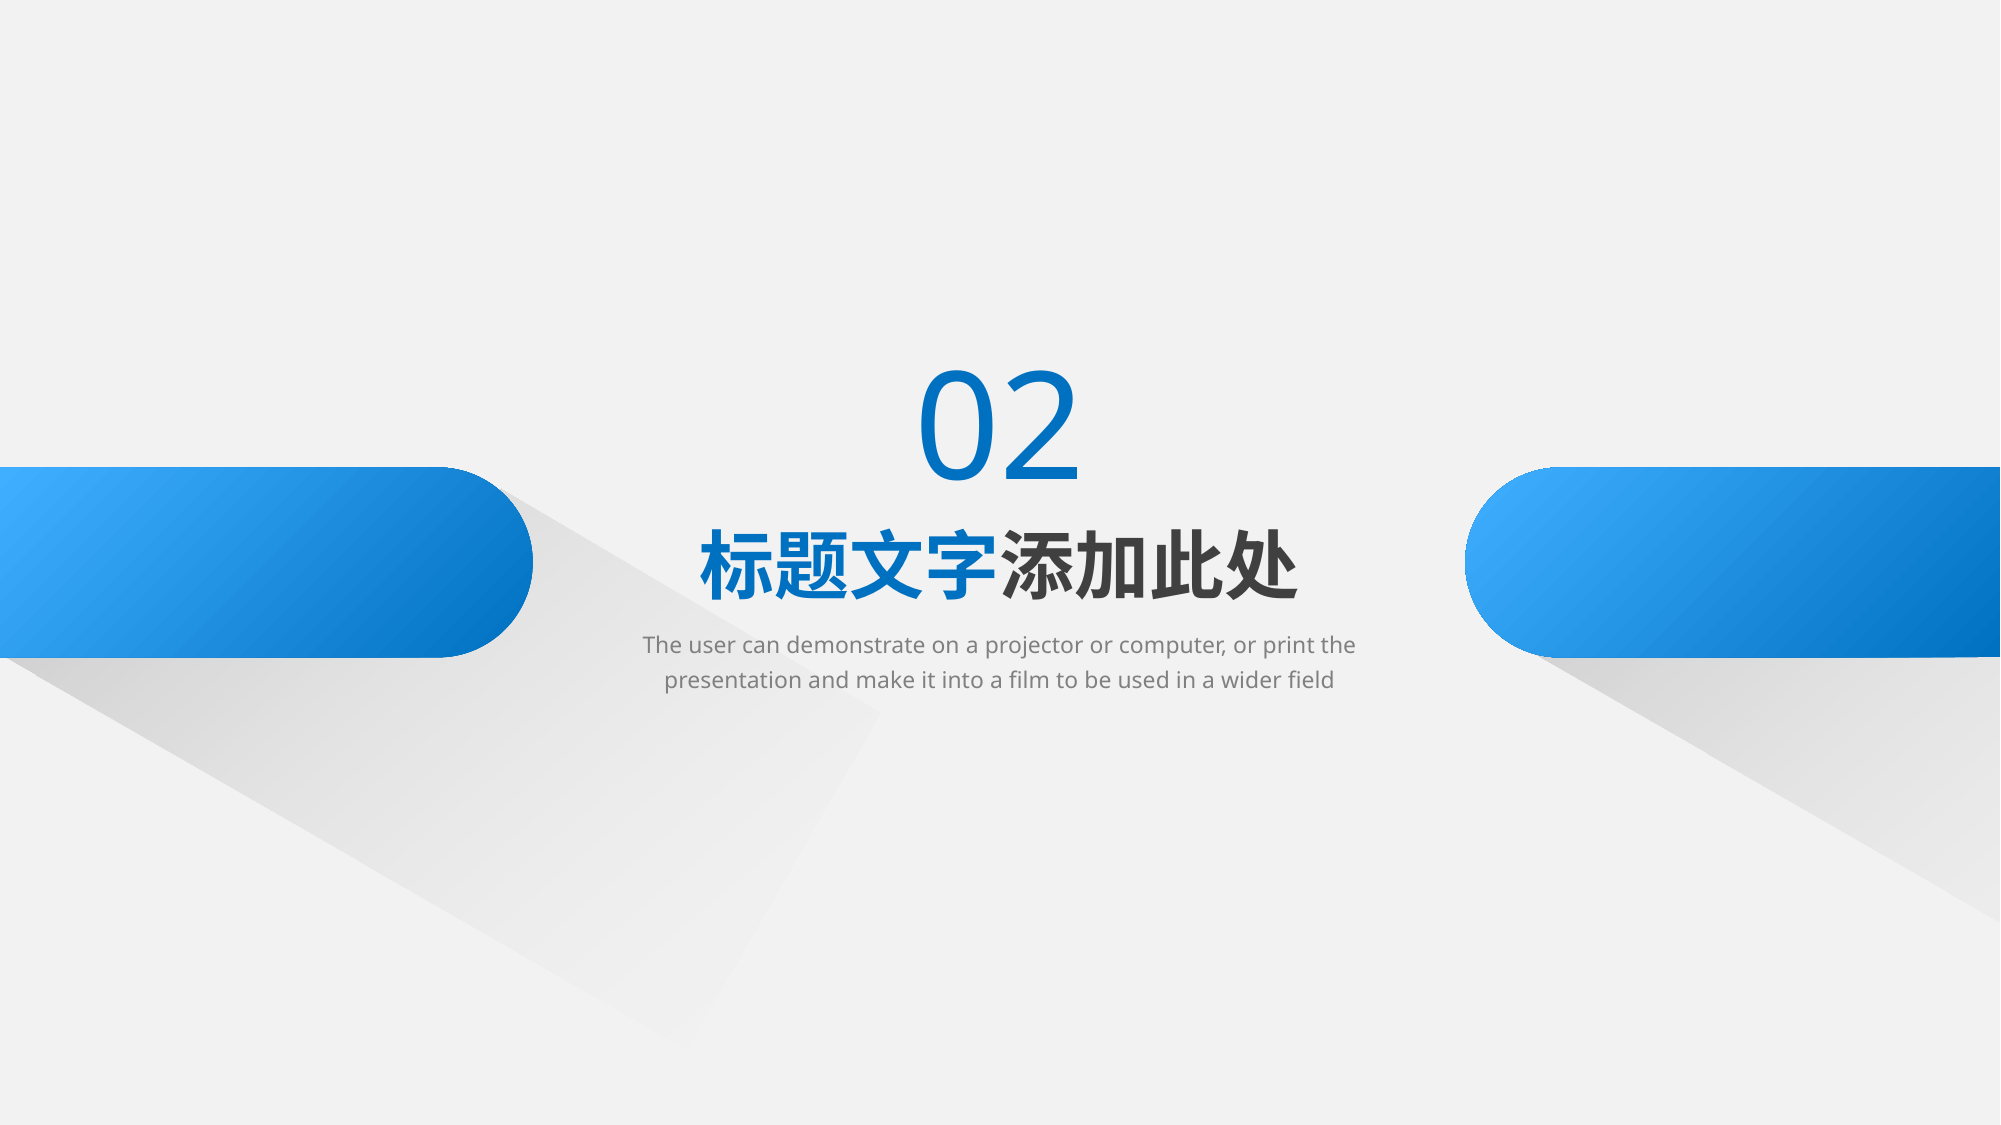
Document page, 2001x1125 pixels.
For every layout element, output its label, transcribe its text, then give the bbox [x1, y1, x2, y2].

text_box 标题文字添加此处 [685, 511, 1315, 616]
text_box 02 [899, 321, 1101, 517]
text_box [0, 466, 534, 659]
text_box [1464, 466, 2000, 659]
text_box [5, 487, 883, 1051]
text_box [1535, 656, 2000, 924]
text_box The user can demonstrate on a projector or computer, or print the presentation and make it into a film to be used in a wider field [595, 616, 1405, 701]
